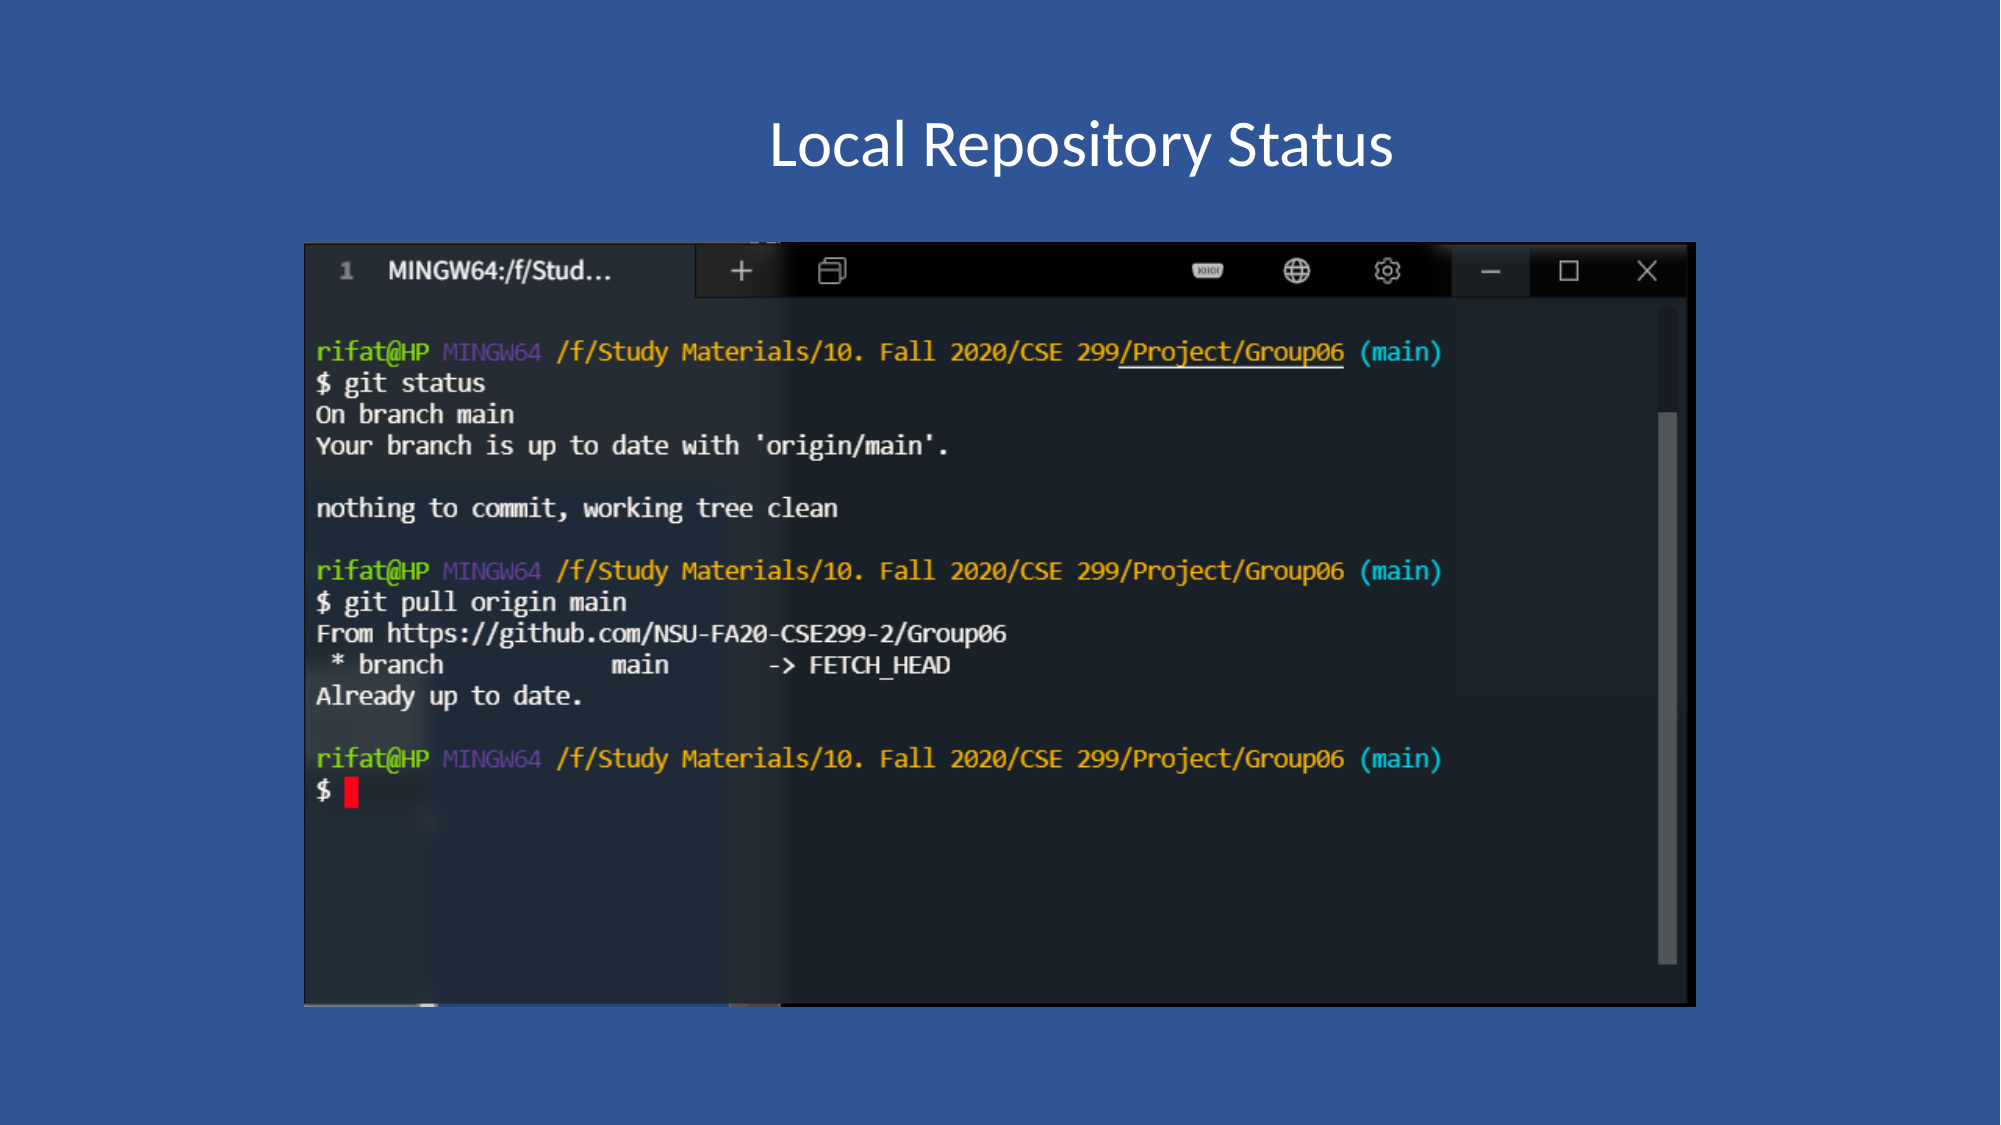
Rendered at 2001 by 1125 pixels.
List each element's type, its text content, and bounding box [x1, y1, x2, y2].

text_box Local Repository Status [754, 92, 1411, 187]
picture [304, 241, 1696, 1007]
